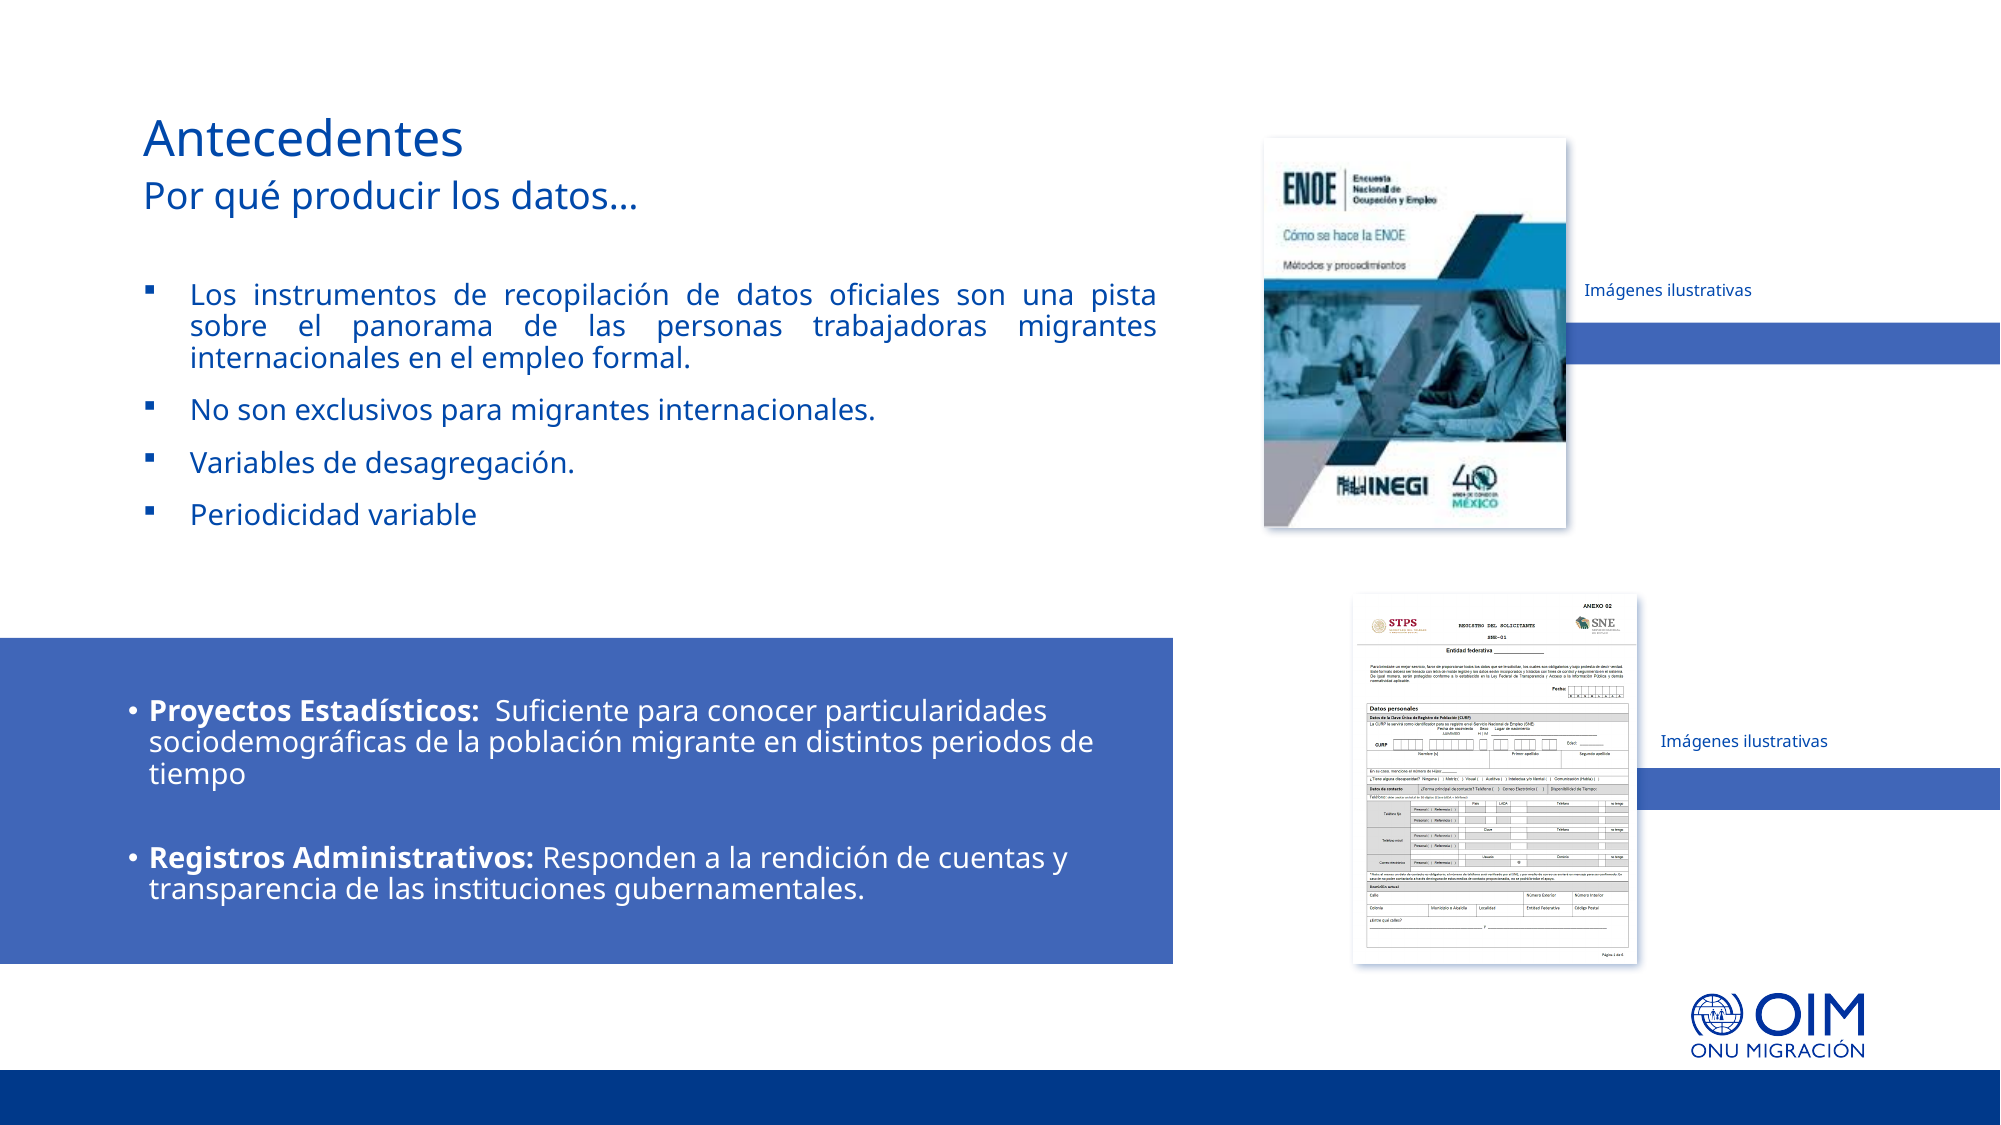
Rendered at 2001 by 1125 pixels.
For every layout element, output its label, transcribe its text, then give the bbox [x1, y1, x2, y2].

text_box Imágenes ilustrativas [1569, 272, 1853, 308]
picture [1353, 594, 1637, 964]
list Antecedentes [128, 105, 1853, 165]
picture [1264, 138, 1566, 528]
picture [1658, 980, 1897, 1071]
text_box [1575, 321, 2000, 365]
text_box [1645, 767, 2000, 811]
picture [1480, 265, 1484, 279]
text_box Proyectos Estadísticos: Suficiente para conocer particularidades sociodemográficas de la población migrante en distintos periodos de tiempo Registros Administrativos: Responden a la rendición de cuentas y transparencia de las instituciones gubernamentales. [0, 637, 1173, 964]
picture [1488, 250, 1496, 259]
list Por qué producir los datos… [128, 142, 784, 253]
text_box Imágenes ilustrativas [1646, 723, 1930, 759]
text_box [0, 1069, 2000, 1125]
list Los instrumentos de recopilación de datos oficiales son una pista sobre el panorama de las personas trabajadoras migrantes internacionales en el empleo formal. No son exclusivos para migrantes internacionales. Variables de desagregación. Periodicidad variable [128, 272, 1173, 618]
